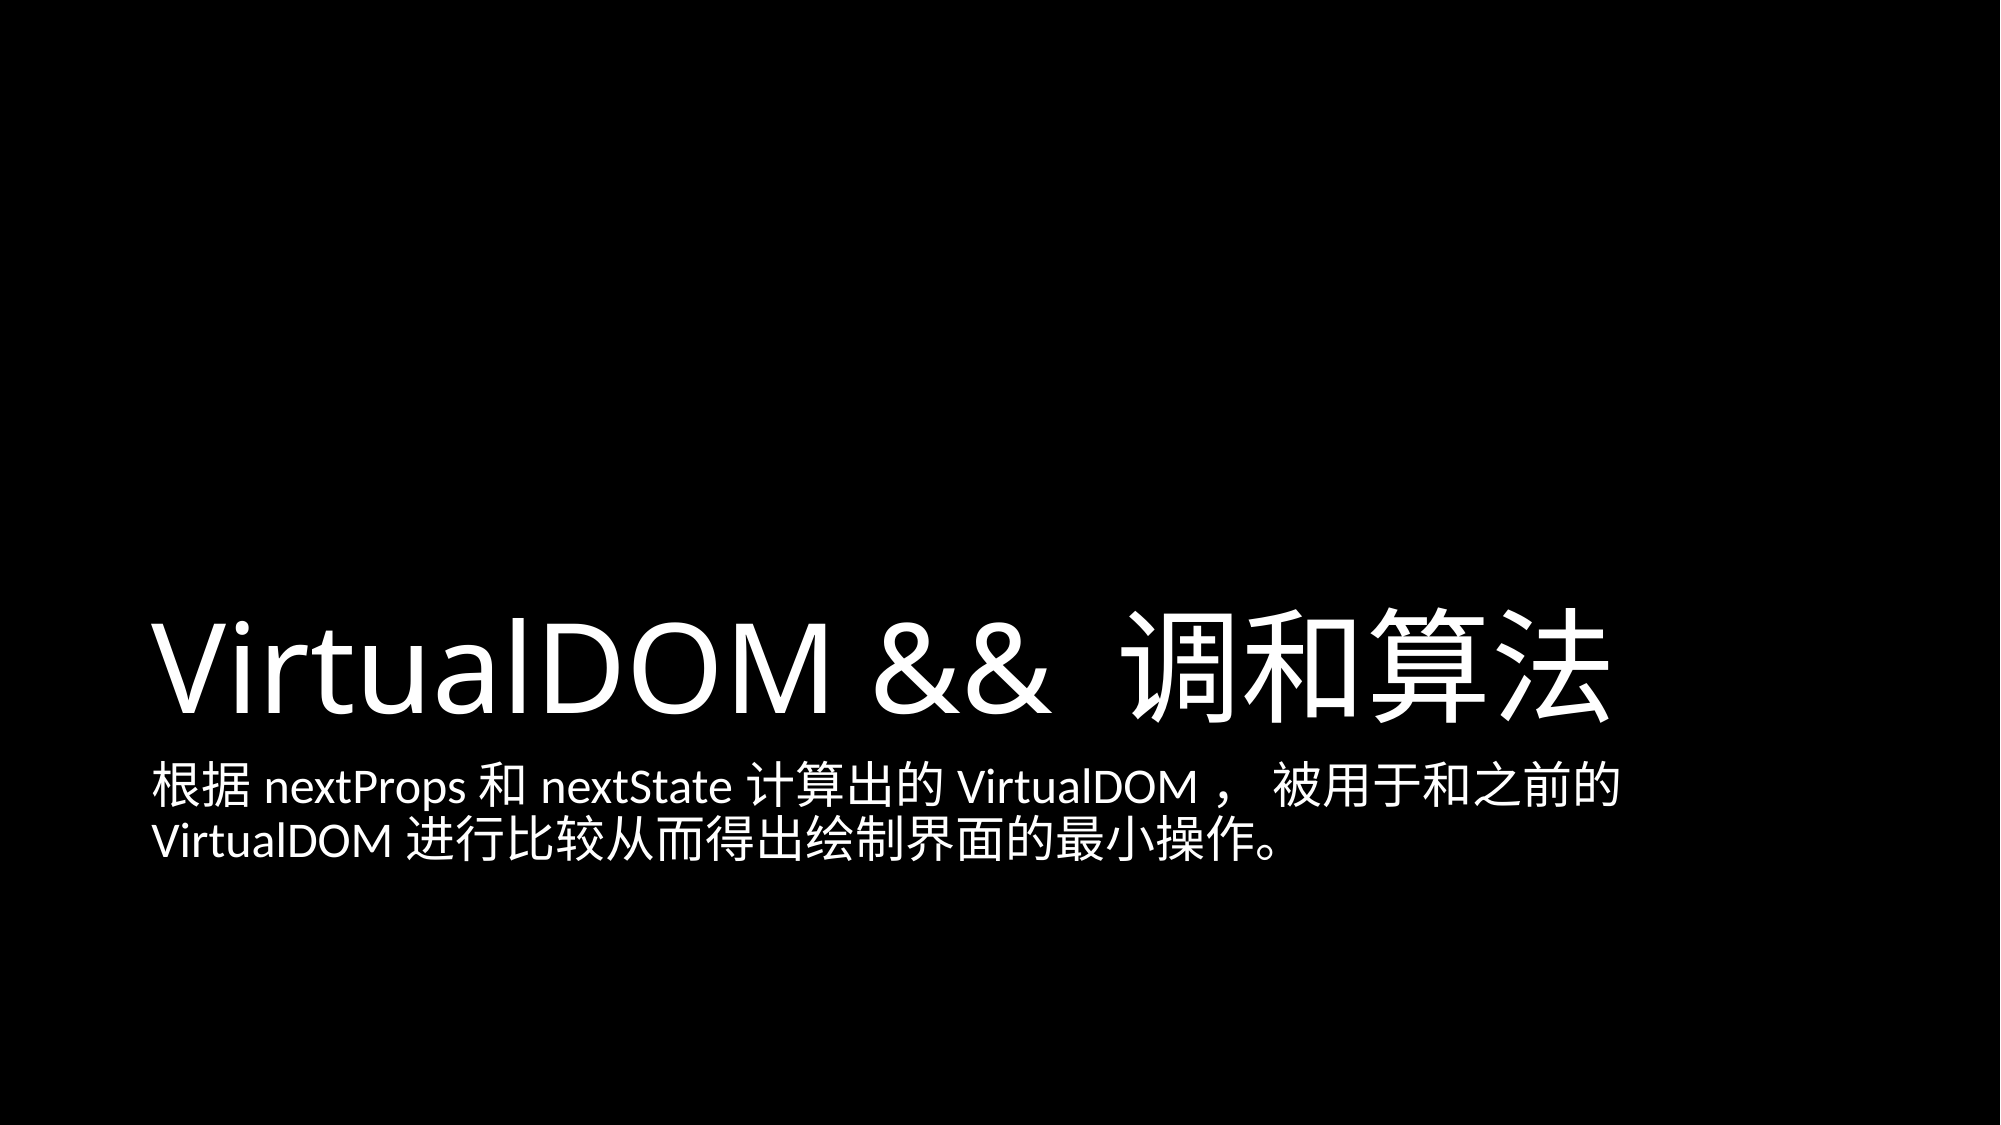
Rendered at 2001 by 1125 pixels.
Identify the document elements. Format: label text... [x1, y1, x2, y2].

list 根据nextProps和nextState计算出的VirtualDOM， 被用于和之前的VirtualDOM进行比较从而得出绘制界面的最小操作。 [136, 752, 1862, 999]
title VirtualDOM && 调和算法 [136, 280, 1862, 749]
